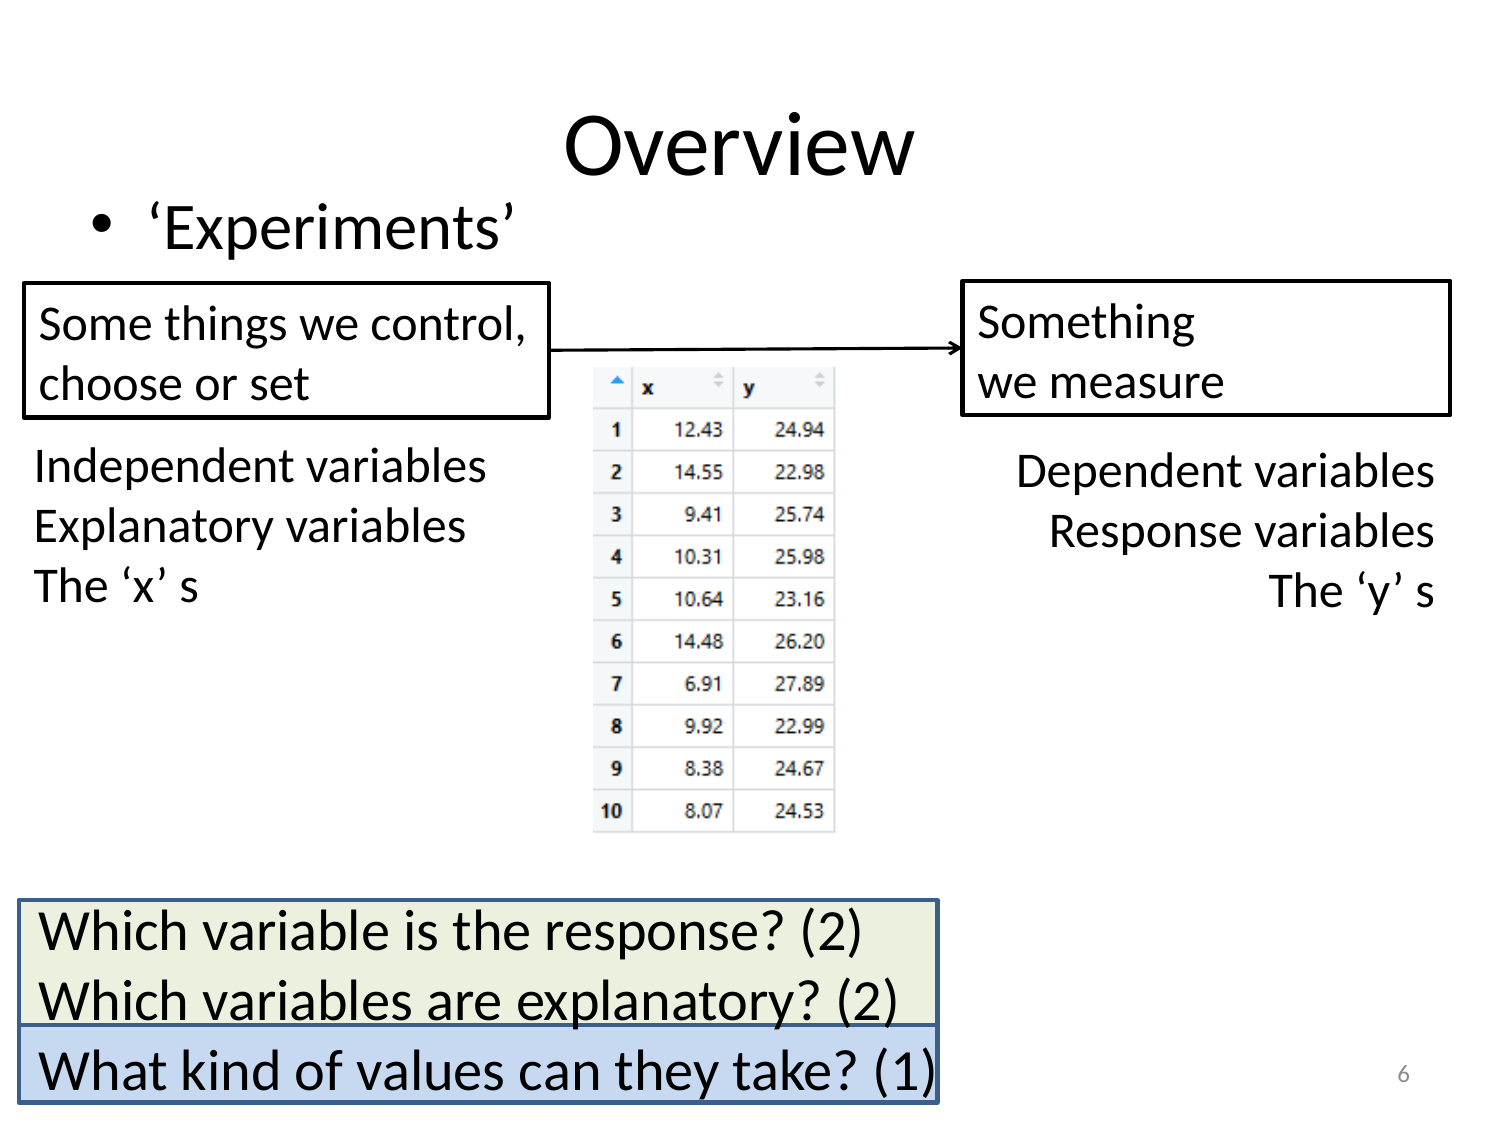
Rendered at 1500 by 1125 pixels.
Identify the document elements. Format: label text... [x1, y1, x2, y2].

text_box Some things we control, choose or set [22, 281, 551, 420]
text_box Independent variables Explanatory variables The ‘x’ s [17, 423, 565, 682]
text_box Something we measure [960, 279, 1452, 417]
text_box [17, 898, 22, 1027]
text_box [548, 348, 963, 352]
list ‘Experiments’ [75, 174, 1425, 288]
text_box [17, 1027, 22, 1105]
text_box Which variable is the response? (2) Which variables are explanatory? (2) What kind of values can they take? (1) [22, 883, 1115, 1111]
slide_number 6 [1115, 1042, 1425, 1103]
picture [592, 366, 874, 851]
title Overview [75, 45, 1425, 174]
text_box Dependent variables Response variables The ‘y’ s [879, 428, 1452, 687]
